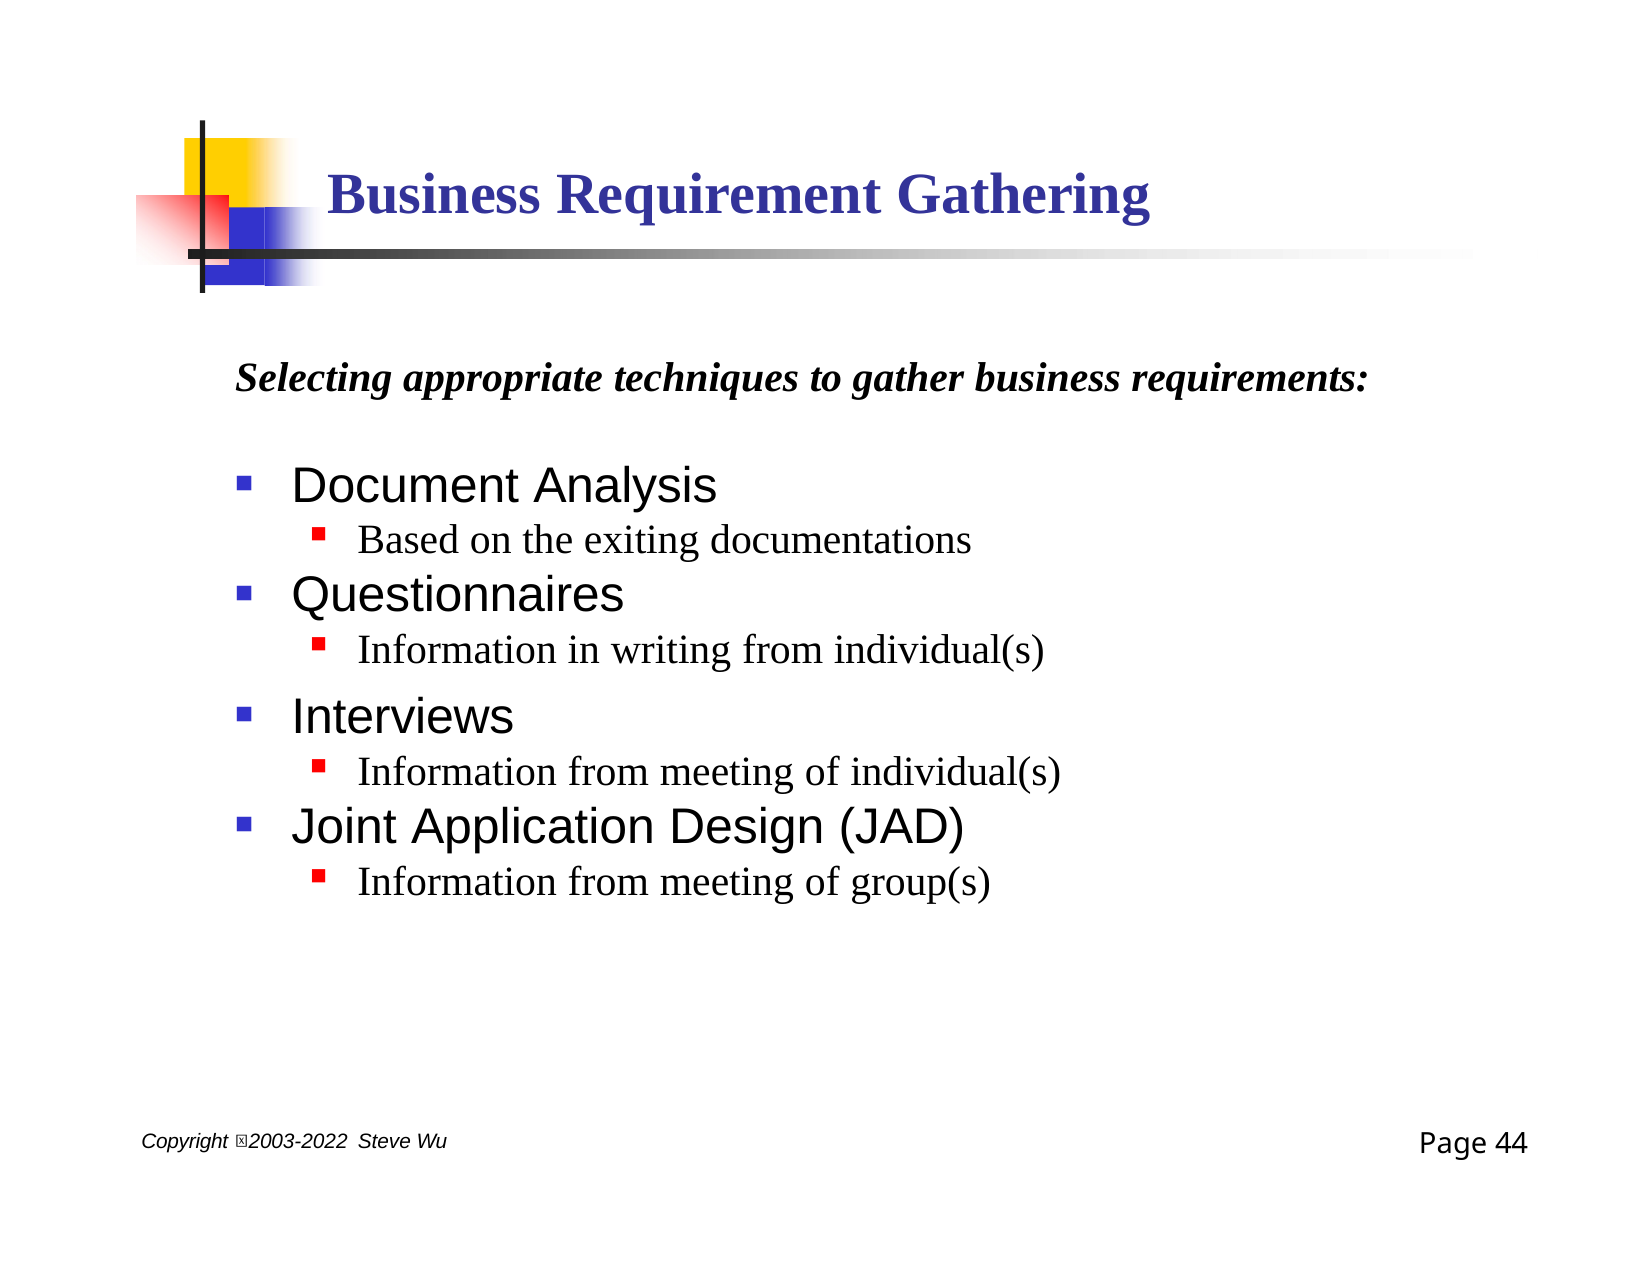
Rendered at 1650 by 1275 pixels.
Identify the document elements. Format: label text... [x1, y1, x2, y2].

footer Copyright 2003-2022 Steve Wu [139, 1126, 461, 1275]
picture [136, 195, 199, 286]
title Business Requirement Gathering [276, 110, 1548, 368]
slide_number Page 31 [1400, 1122, 1531, 1275]
picture [206, 138, 276, 286]
text_box Selecting appropriate techniques to gather business requirements: Document Analysis Based on the exiting documentations Questionnaires Information in writing from individual(s) Interviews Information from meeting of individual(s) Joint Application Design (JAD) Information from meeting of group(s) [233, 347, 1371, 904]
